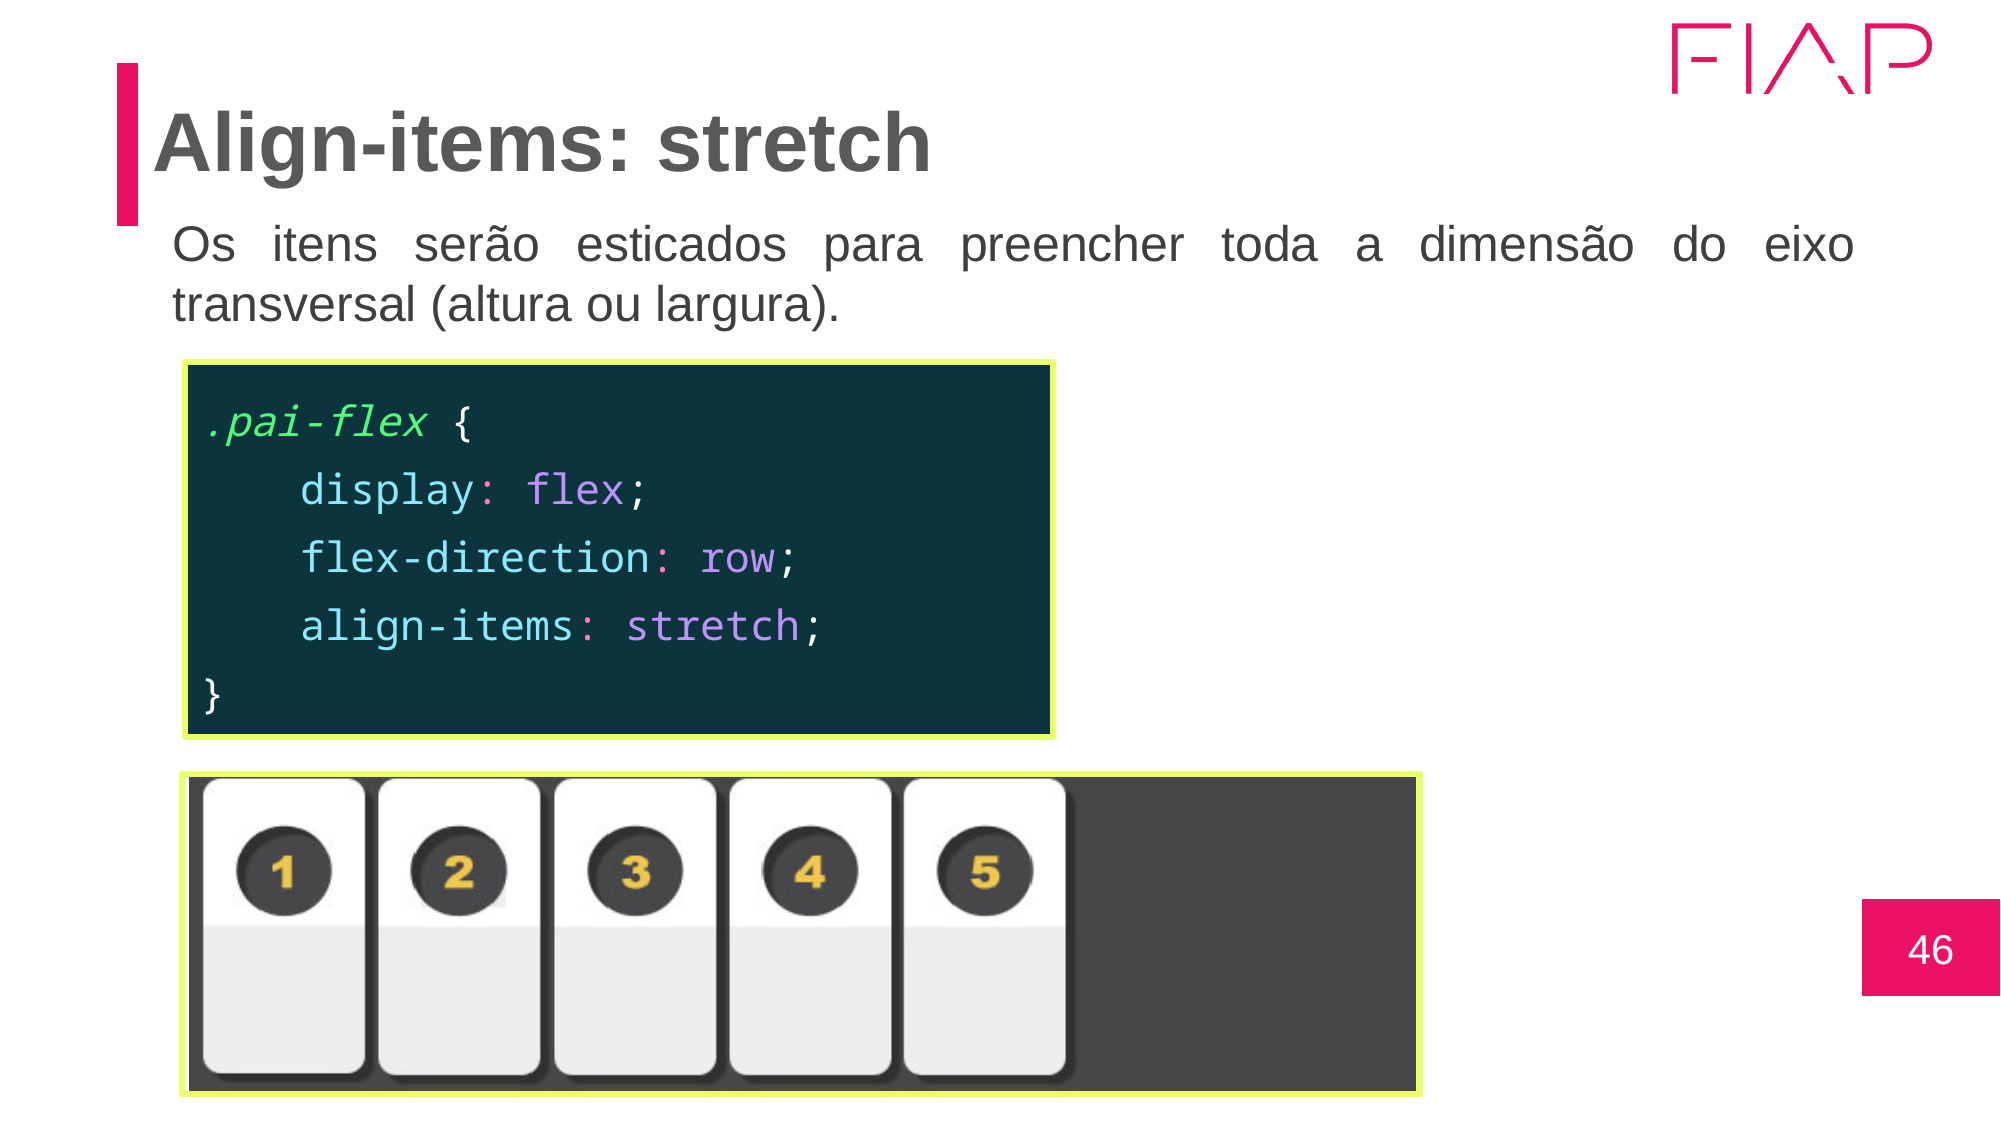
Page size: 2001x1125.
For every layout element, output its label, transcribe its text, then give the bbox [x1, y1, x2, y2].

picture [1672, 23, 1932, 94]
picture [1862, 978, 2000, 996]
picture [117, 63, 137, 226]
title Align-items: stretch [137, 63, 1828, 226]
text_box Os itens serão esticados para preencher toda a dimensão do eixo transversal (altura ou largura). [157, 196, 1872, 334]
slide_number ‹#› [1862, 917, 2000, 978]
picture [1862, 899, 2000, 917]
picture [184, 776, 1417, 1092]
text_box .pai-flex { display: flex; flex-direction: row; align-items: stretch; } [185, 361, 1053, 738]
